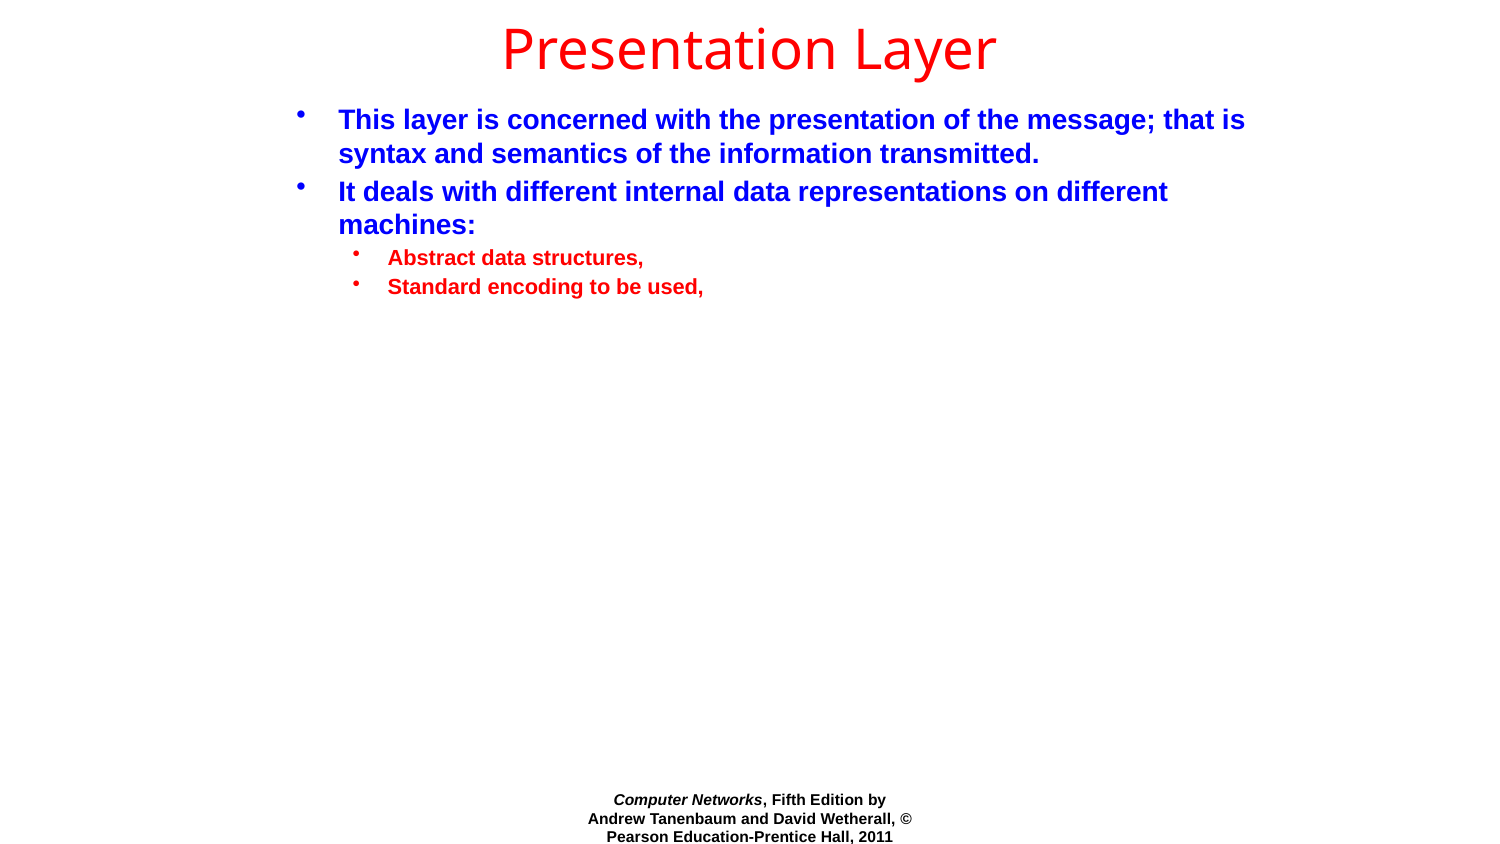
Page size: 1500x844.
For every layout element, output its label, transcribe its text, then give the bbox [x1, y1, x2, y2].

list This layer is concerned with the presentation of the message; that is syntax and semantics of the information transmitted. It deals with different internal data representations on different machines: Abstract data structures, Standard encoding to be used, [280, 93, 1313, 769]
footer Computer Networks, Fifth Edition by Andrew Tanenbaum and David Wetherall, © Pearson Education-Prentice Hall, 2011 [571, 781, 929, 811]
title Presentation Layer [0, 0, 1500, 94]
